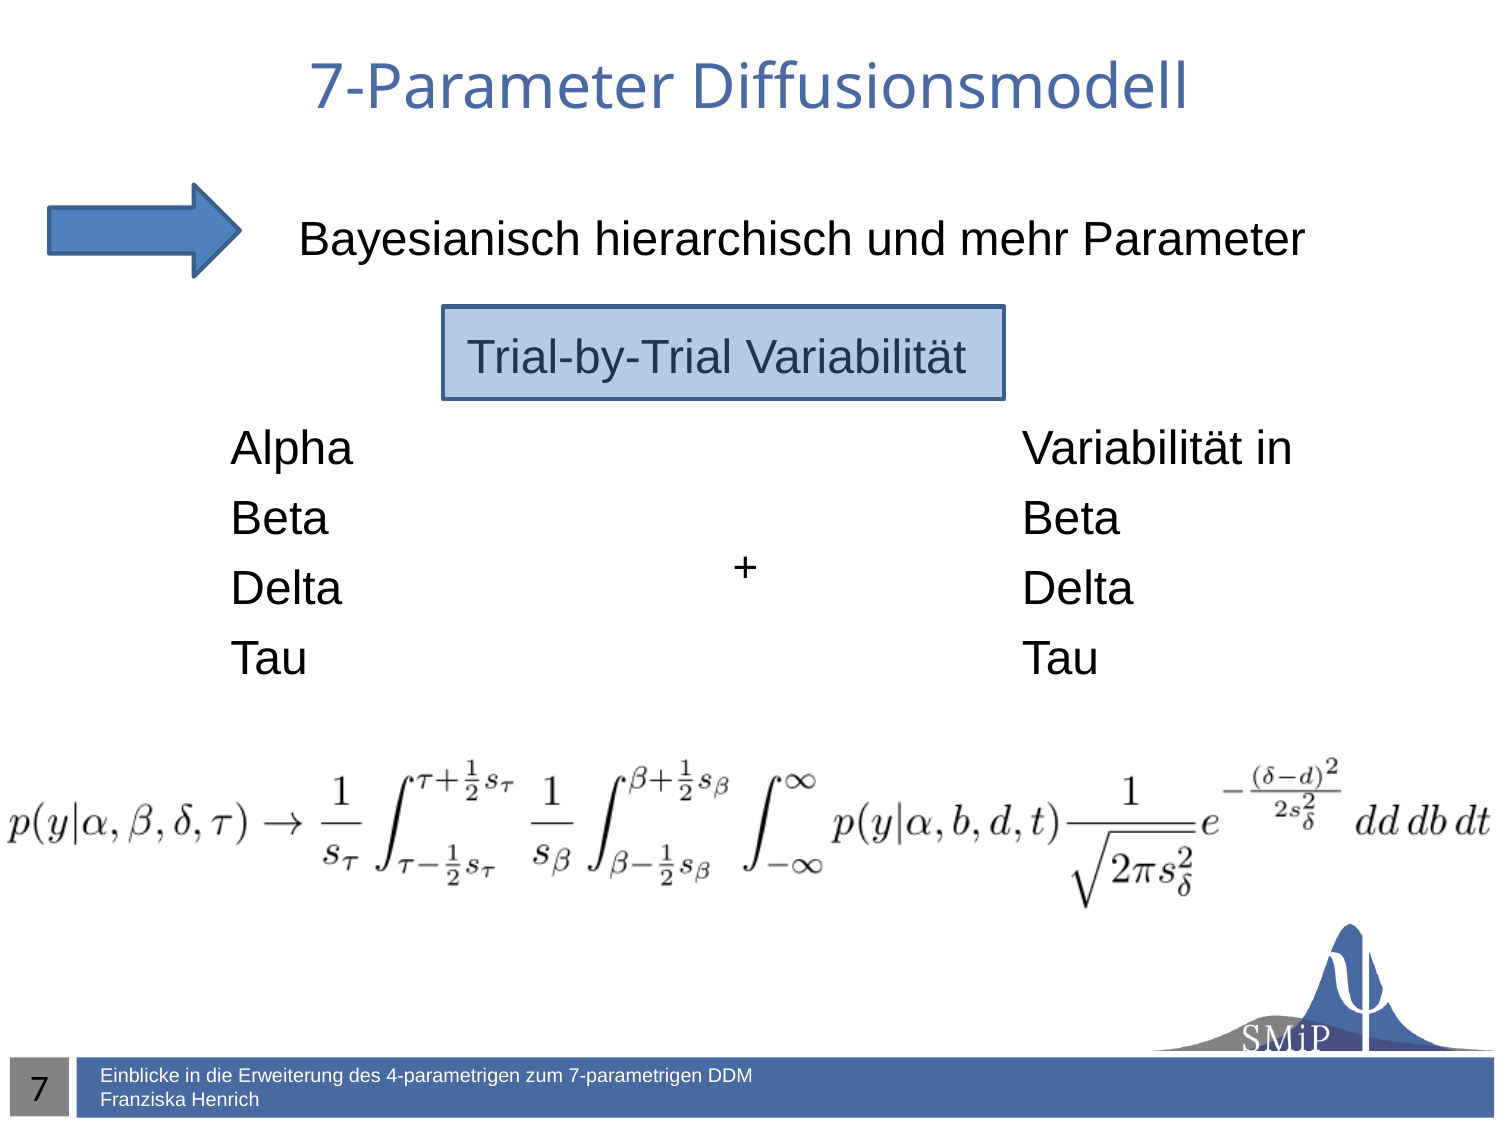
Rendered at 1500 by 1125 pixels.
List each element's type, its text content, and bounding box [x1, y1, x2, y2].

text_box + [717, 530, 783, 599]
picture [1151, 924, 1495, 1051]
picture [0, 745, 1500, 920]
title 7-Parameter Diffusionsmodell [75, 37, 1425, 130]
list Alpha Beta Delta Tau [215, 408, 494, 721]
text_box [442, 317, 1418, 445]
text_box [48, 184, 1426, 309]
text_box Variabilität in Beta Delta Tau [1006, 454, 1344, 721]
